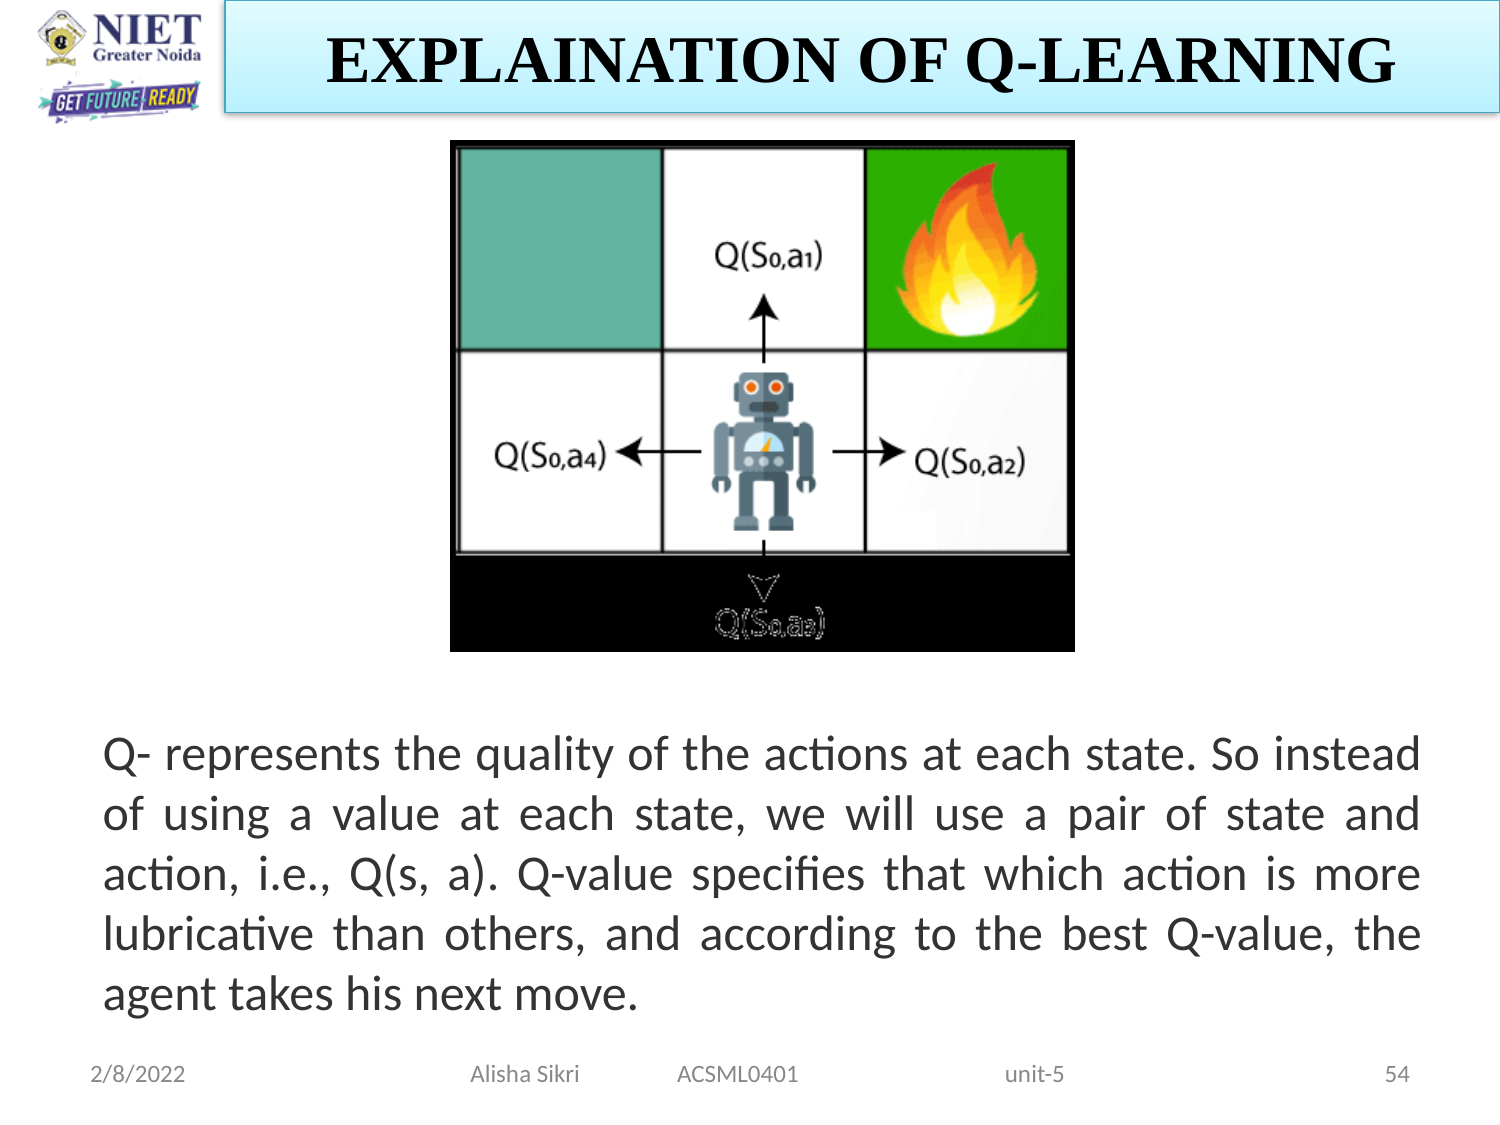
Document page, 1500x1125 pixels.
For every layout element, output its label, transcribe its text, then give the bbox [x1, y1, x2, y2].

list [449, 140, 1076, 653]
picture [0, 0, 238, 135]
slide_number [75, 1042, 300, 1103]
slide_number ‹#› [1238, 1042, 1425, 1103]
text_box EXPLAINATION OF Q-LEARNING [238, 0, 1500, 113]
footer Alisha Sikri ACSML0401 unit-5 [300, 1042, 1238, 1103]
text_box Q- represents the quality of the actions at each state. So instead of using a value at each state, we will use a pair of state and action, i.e., Q(s, a). Q-value specifies that which action is more lubricative than others, and according to the best Q-value, the agent takes his next move. [87, 712, 1438, 1028]
